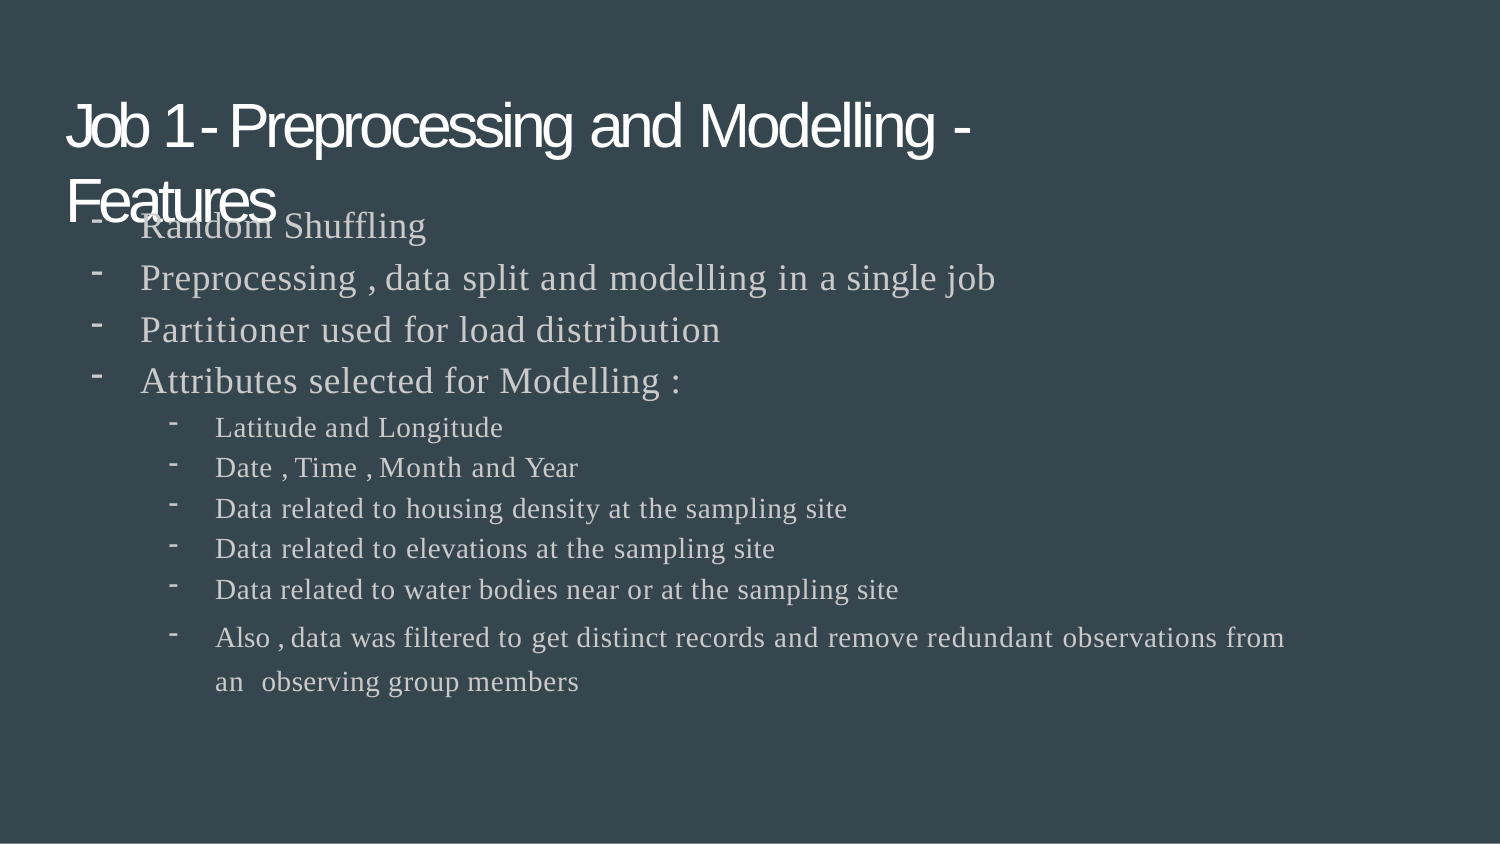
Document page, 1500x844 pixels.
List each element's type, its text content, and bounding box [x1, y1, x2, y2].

text_box Random Shuffling Preprocessing , data split and modelling in a single job Partitioner used for load distribution Attributes selected for Modelling : Latitude and Longitude Date , Time , Month and Year Data related to housing density at the sampling site Data related to elevations at the sampling site Data related to water bodies near or at the sampling site Also , data was filtered to get distinct records and remove redundant observations from an observing group members [88, 192, 1320, 697]
title Job 1 - Preprocessing and Modelling - Features [63, 82, 1164, 235]
